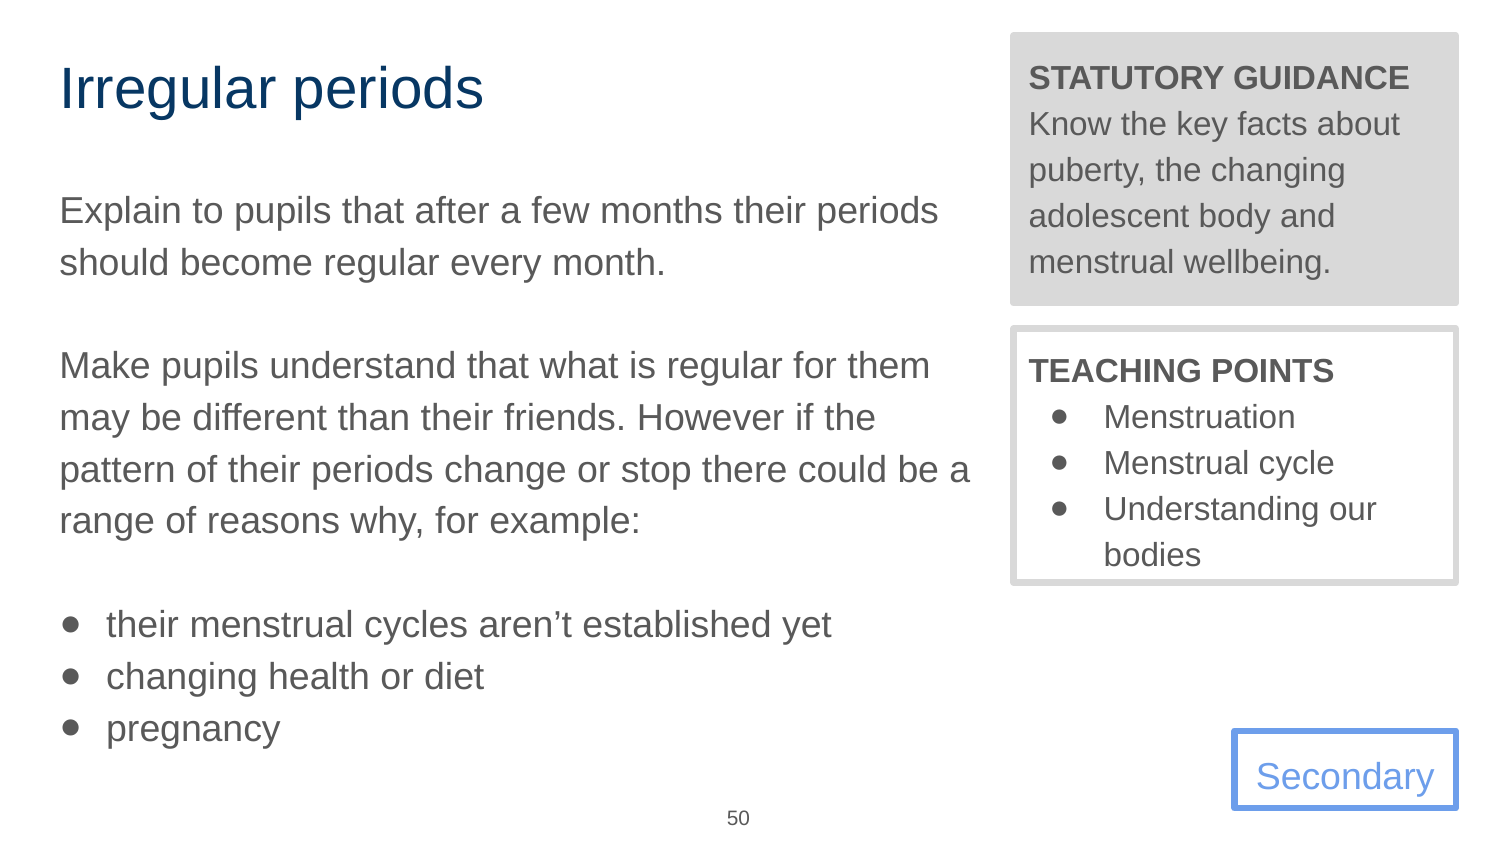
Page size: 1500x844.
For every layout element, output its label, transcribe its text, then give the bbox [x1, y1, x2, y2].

list STATUTORY GUIDANCE Know the key facts about puberty, the changing adolescent body and menstrual wellbeing. [1013, 35, 1456, 304]
list TEACHING POINTS Menstruation Menstrual cycle Understanding our bodies [1013, 328, 1456, 583]
title Irregular periods [44, 35, 1013, 130]
slide_number 50 [689, 789, 765, 844]
list Explain to pupils that after a few months their periods should become regular every month. Make pupils understand that what is regular for them may be different than their friends. However if the pattern of their periods change or stop there could be a range of reasons why, for example: their menstrual cycles aren’t established yet changing health or diet pregnancy [44, 164, 992, 700]
subtitle Secondary [1234, 730, 1456, 809]
